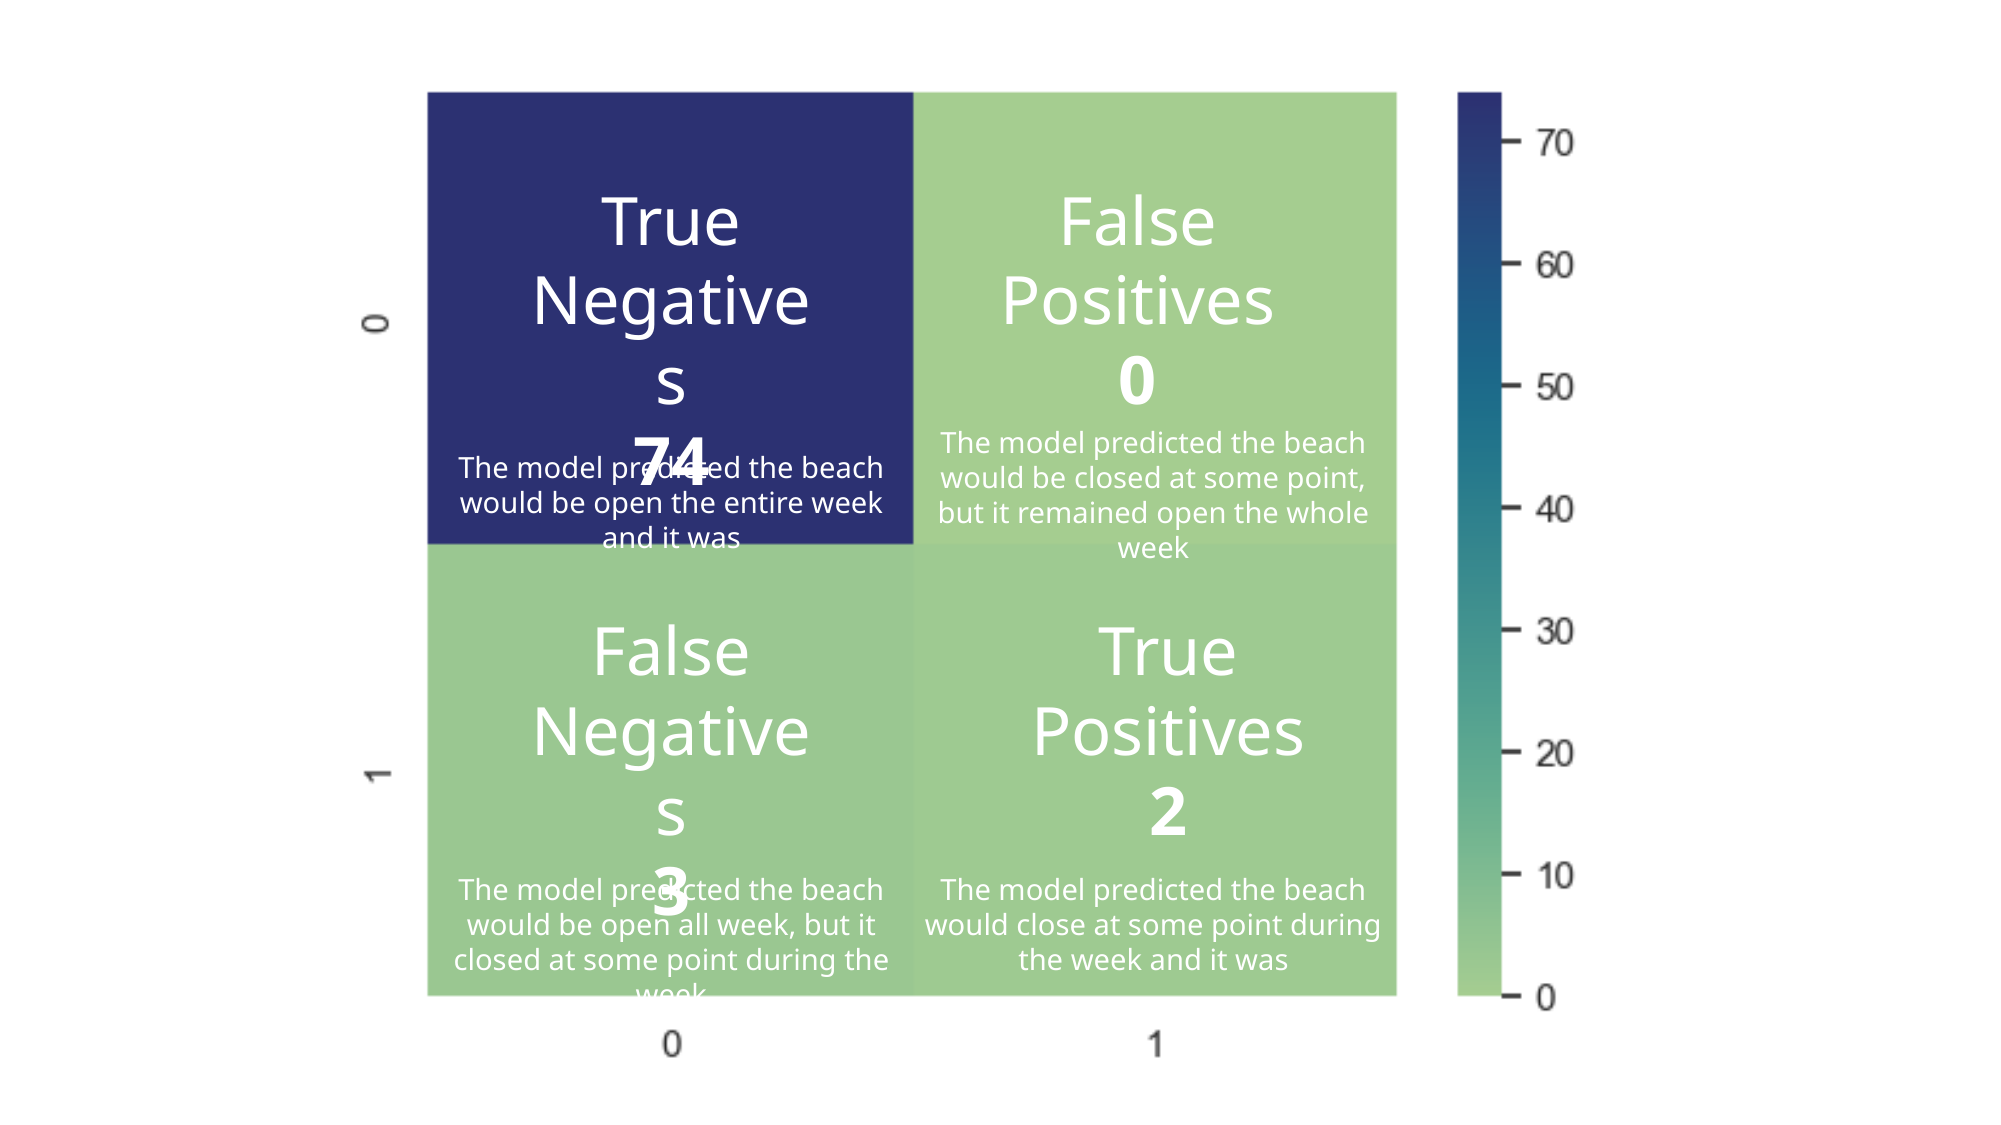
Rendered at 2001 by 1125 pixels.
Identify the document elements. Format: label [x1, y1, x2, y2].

picture [338, 71, 1601, 1087]
